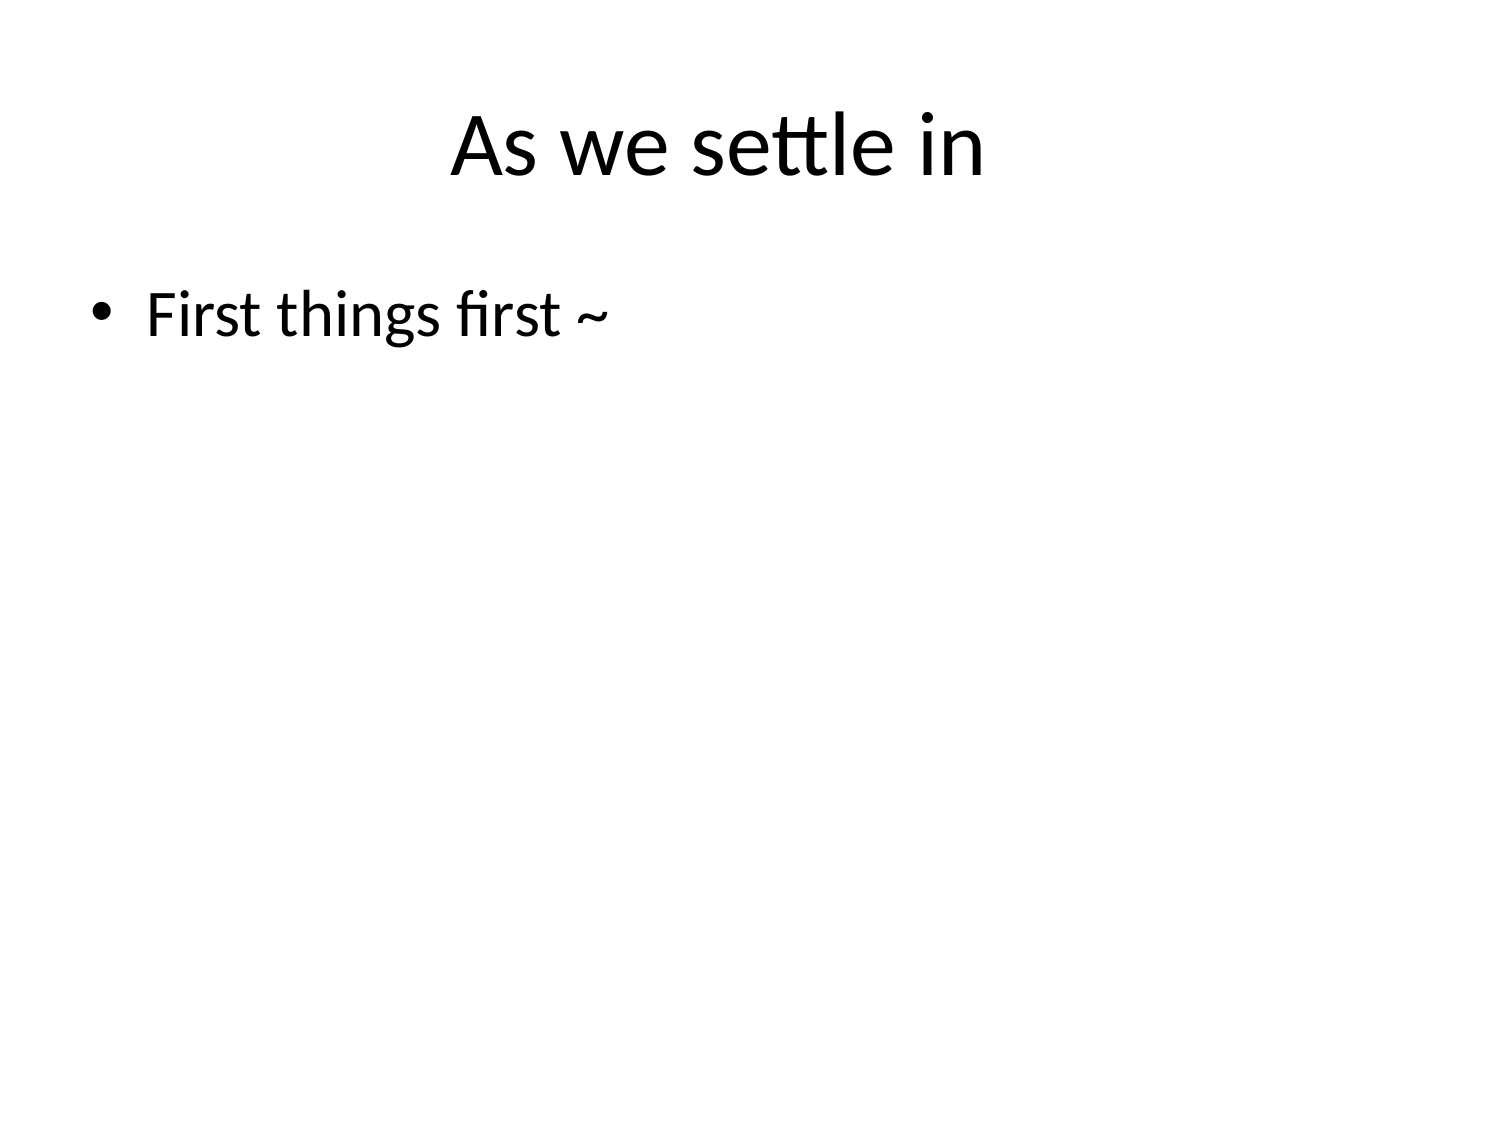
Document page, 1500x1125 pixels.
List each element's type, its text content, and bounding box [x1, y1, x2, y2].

list First things first ~ [75, 262, 1425, 1005]
title As we settle in [75, 45, 1425, 233]
